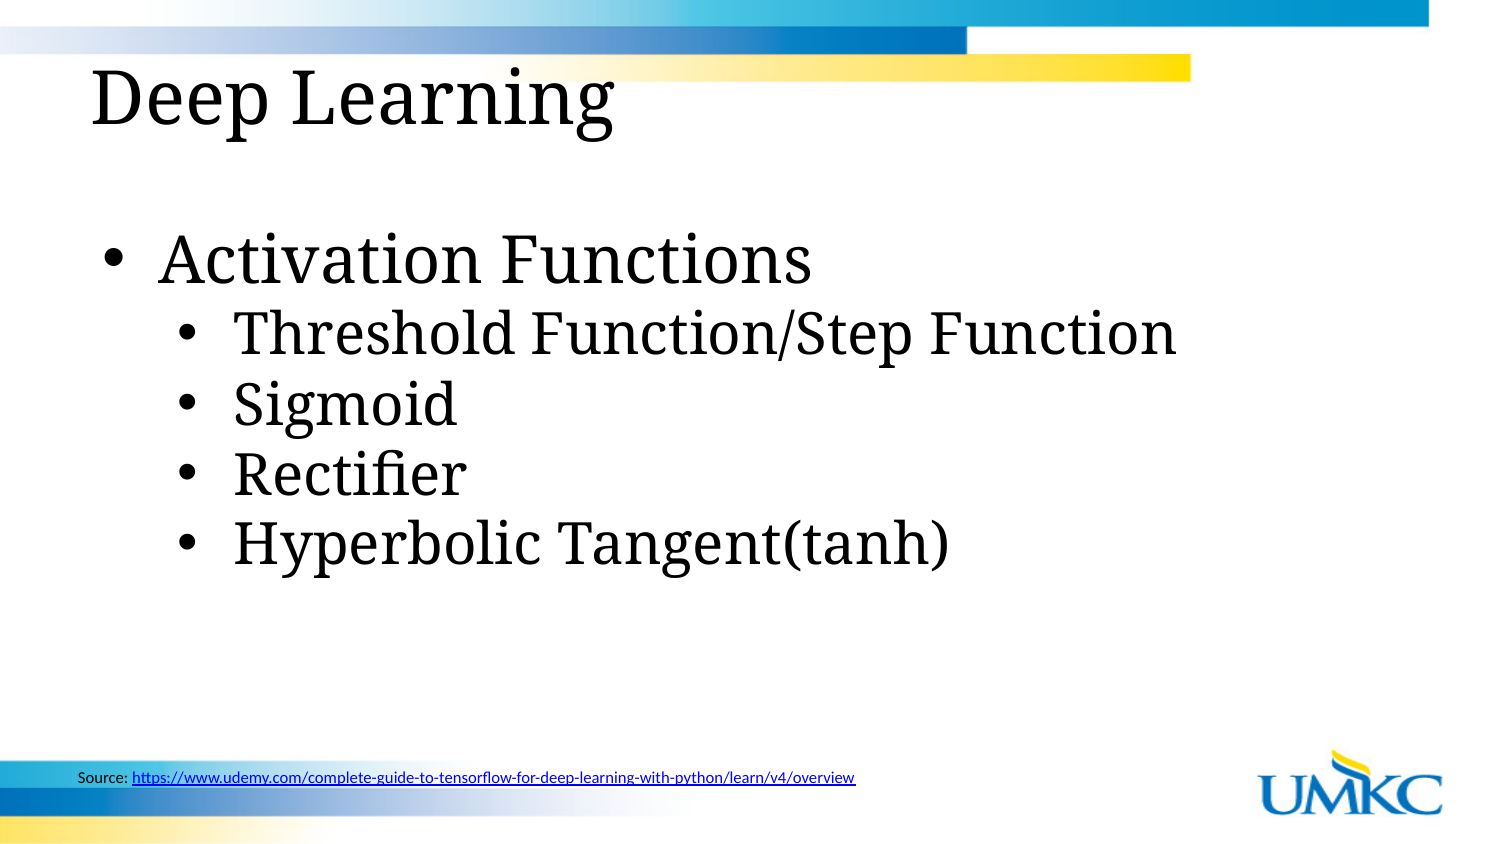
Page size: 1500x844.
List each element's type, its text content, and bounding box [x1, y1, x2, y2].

text_box Activation Functions Threshold Function/Step Function Sigmoid Rectifier Hyperbolic Tangent(tanh) [87, 209, 1400, 584]
text_box Source: https://www.udemy.com/complete-guide-to-tensorflow-for-deep-learning-with-python/learn/v4/overview [63, 759, 1300, 794]
title Deep Learning [75, 34, 1425, 175]
picture [0, 0, 1500, 844]
